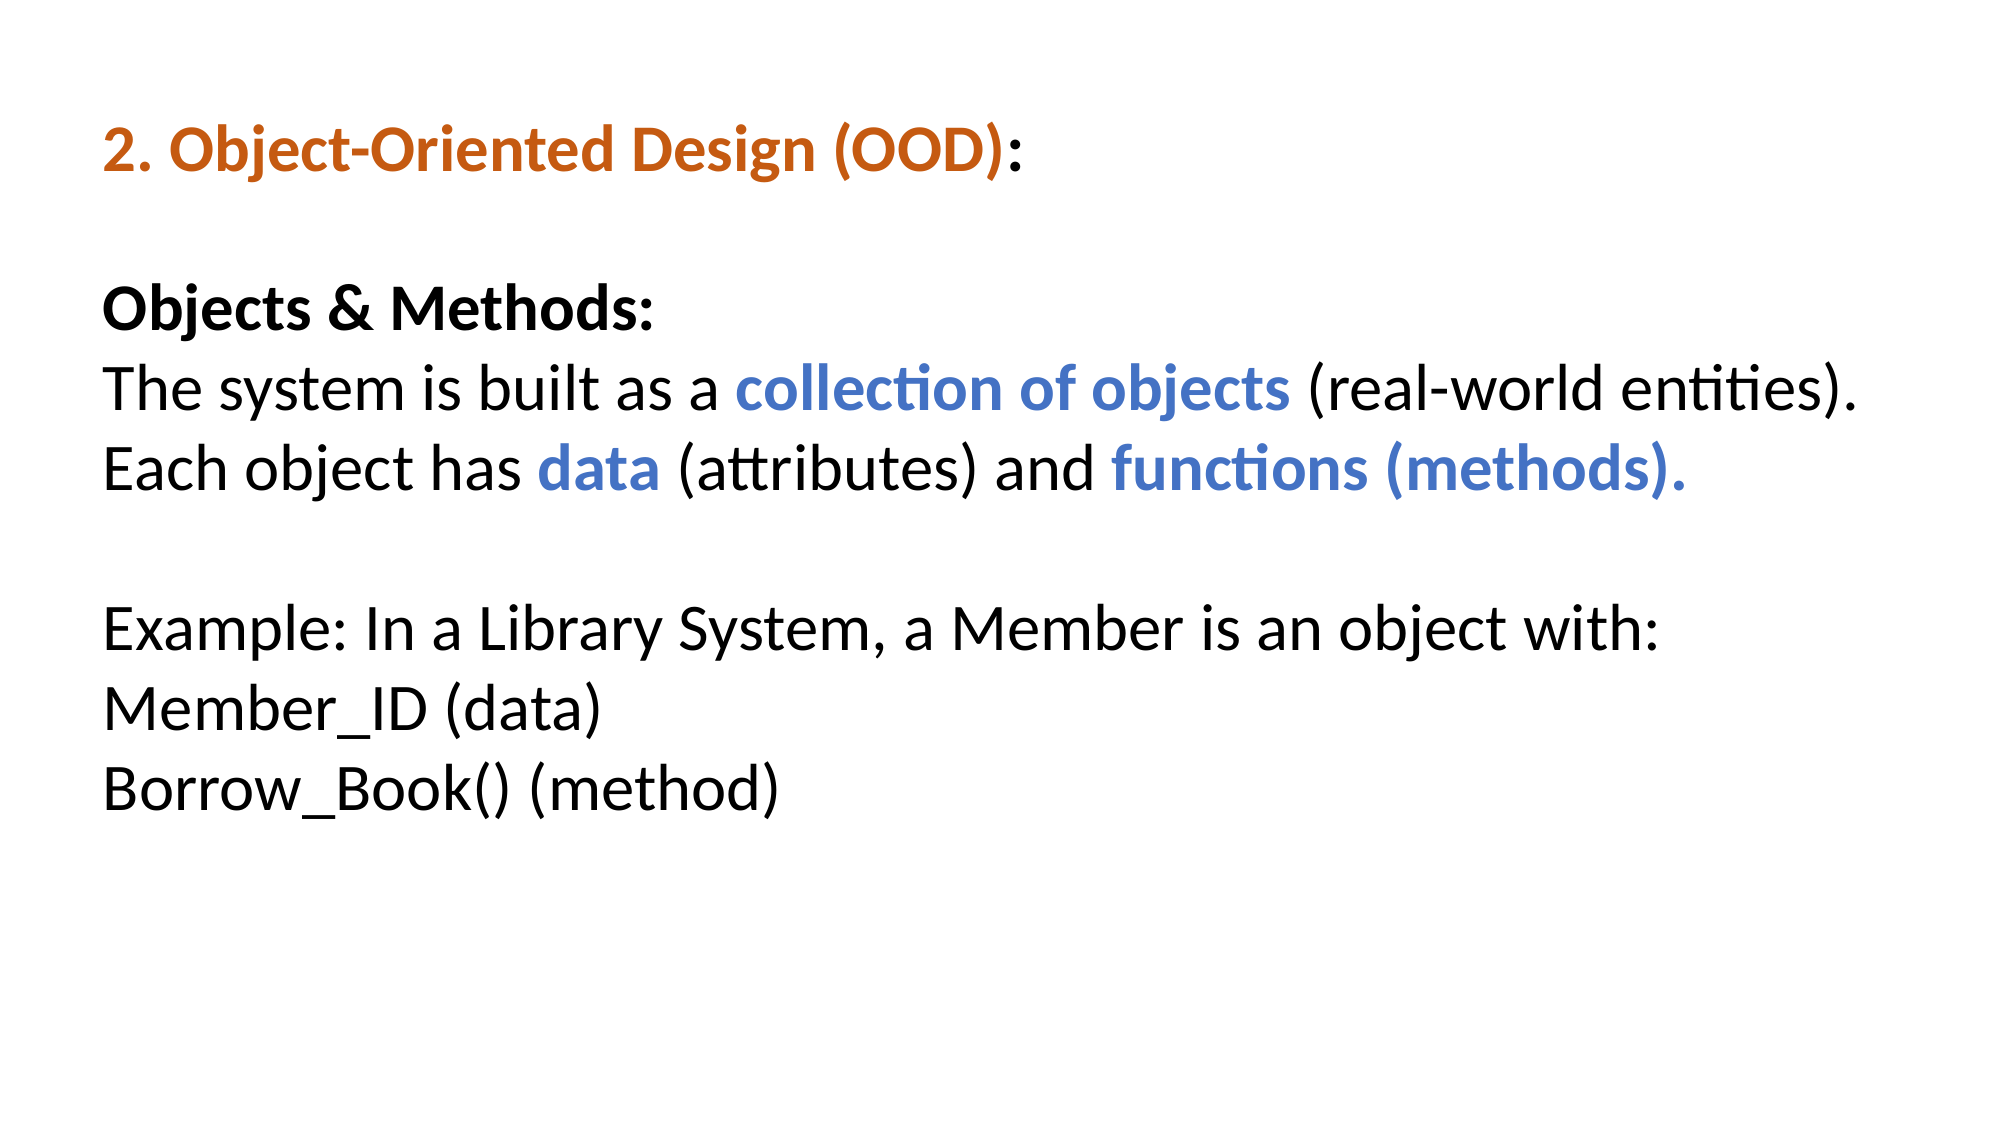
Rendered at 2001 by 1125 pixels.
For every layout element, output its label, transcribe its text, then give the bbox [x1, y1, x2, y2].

text_box 2. Object-Oriented Design (OOD): Objects & Methods: The system is built as a collection of objects (real-world entities). Each object has data (attributes) and functions (methods). Example: In a Library System, a Member is an object with: Member_ID (data) Borrow_Book() (method) [88, 96, 1880, 832]
